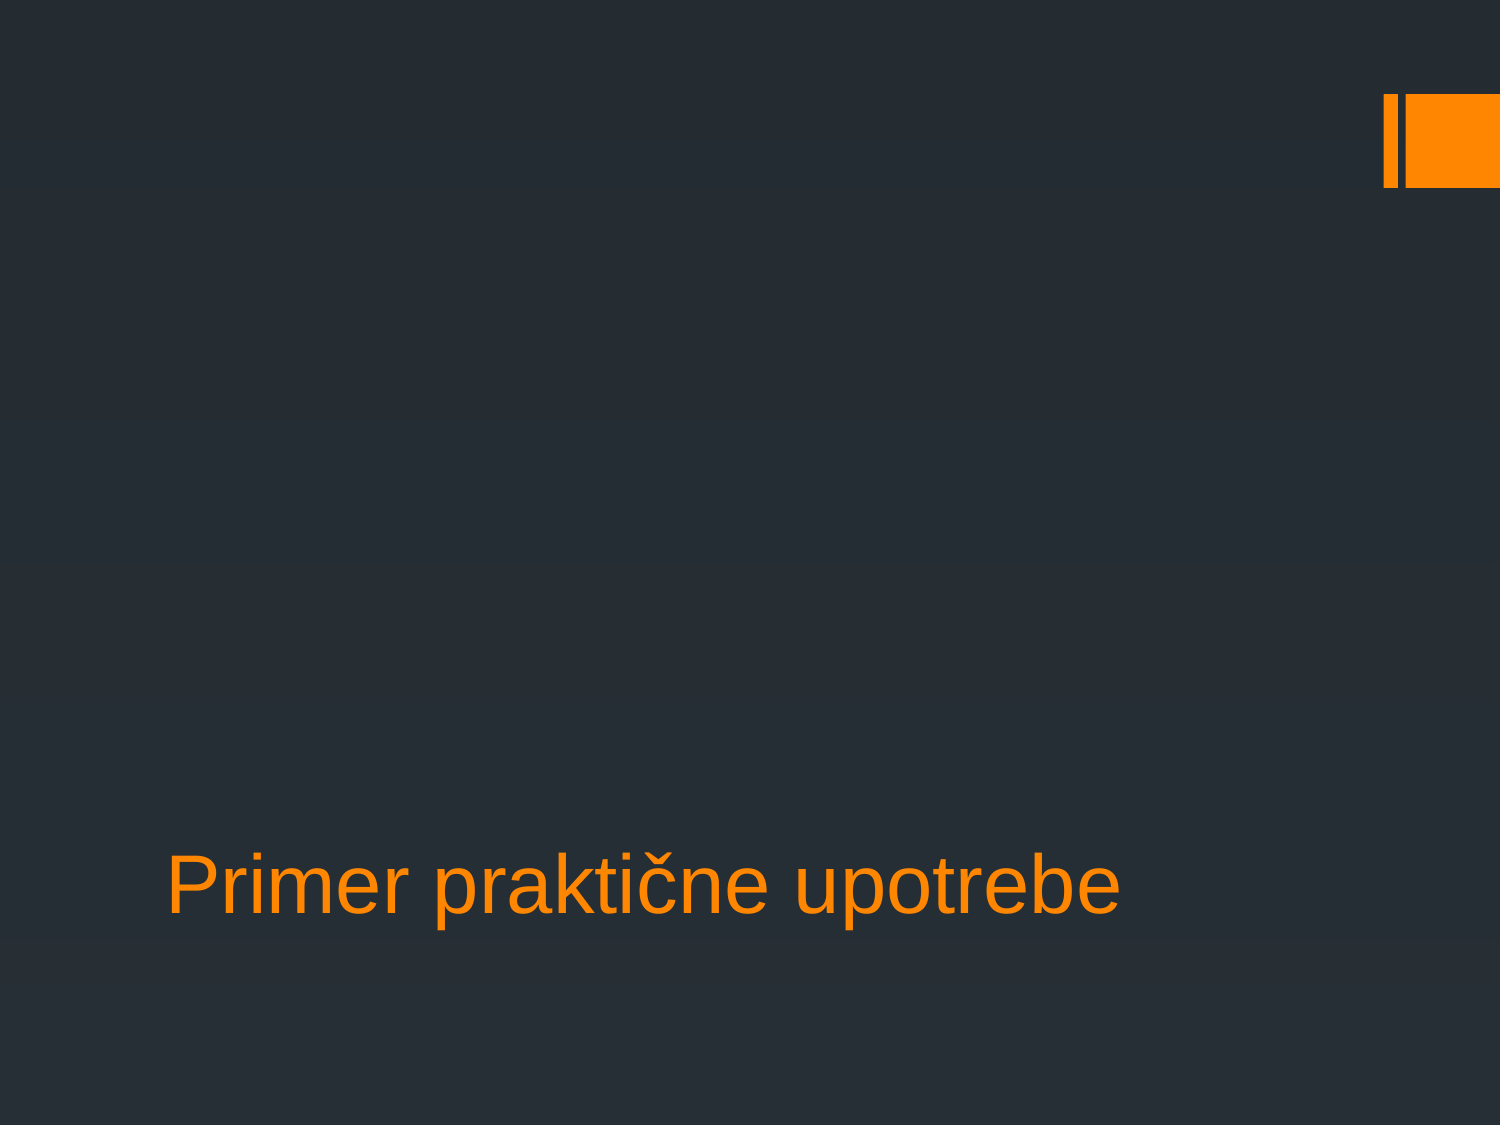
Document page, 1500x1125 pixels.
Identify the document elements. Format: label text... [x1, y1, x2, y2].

title Primer praktične upotrebe [150, 823, 1350, 1036]
